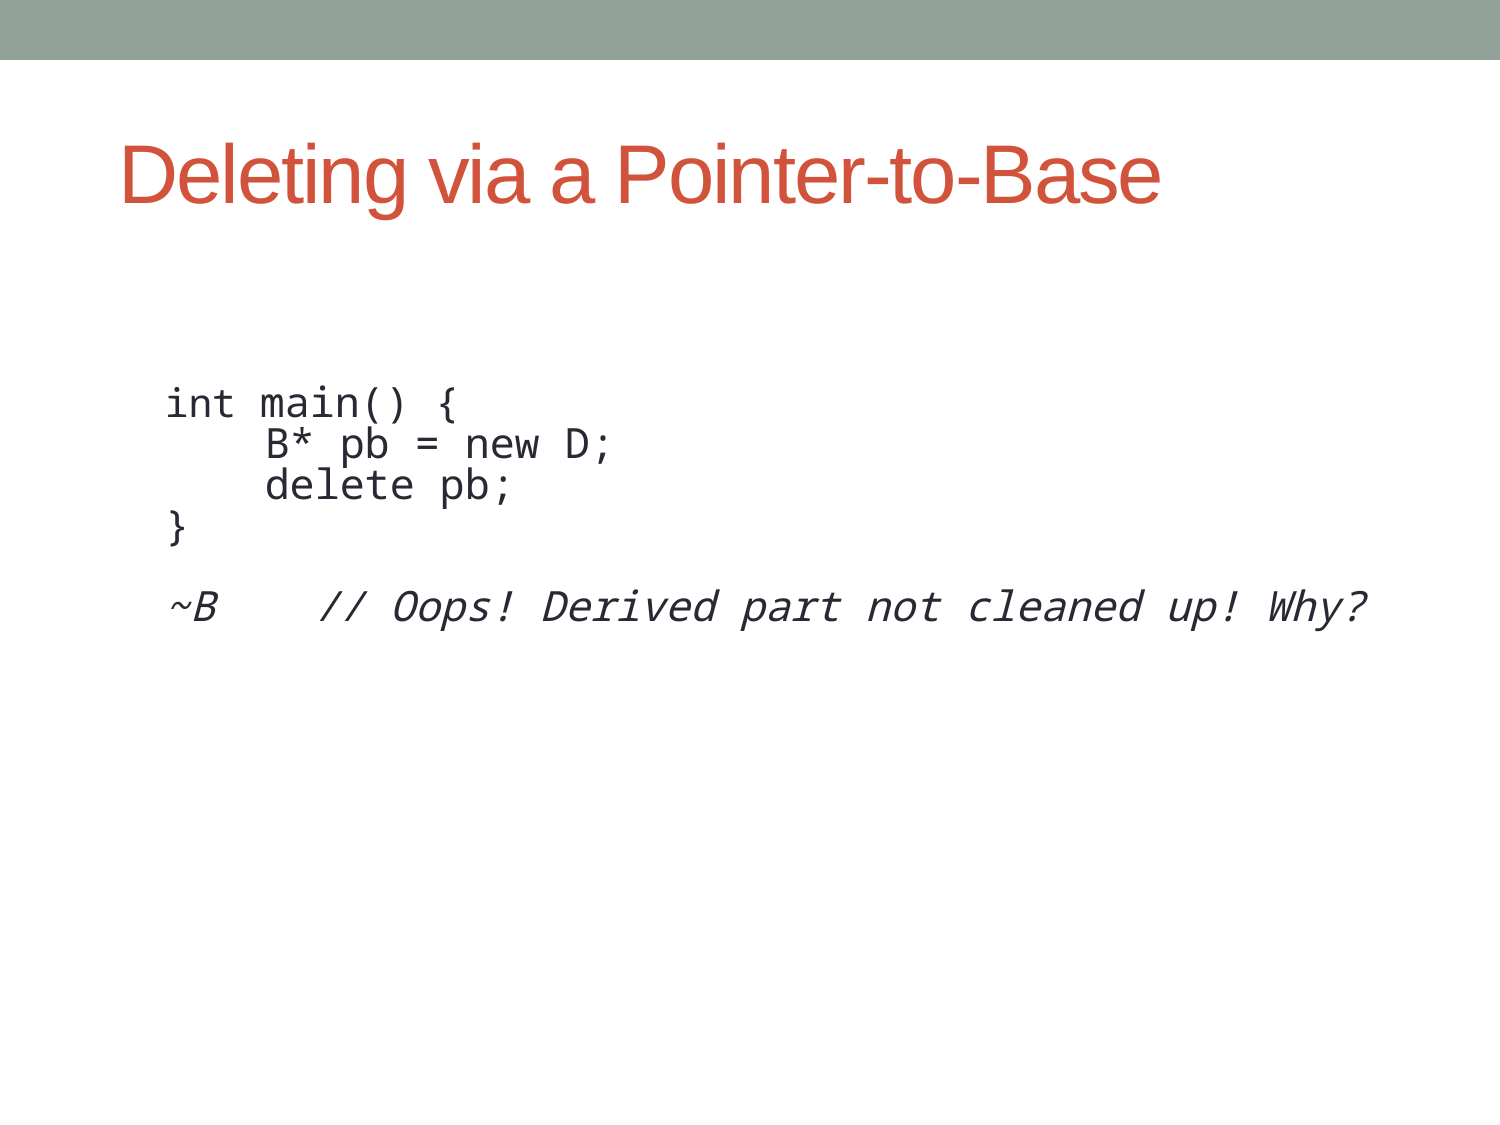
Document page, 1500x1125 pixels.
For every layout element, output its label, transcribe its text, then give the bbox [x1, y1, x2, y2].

title Deleting via a Pointer-to-Base [103, 76, 1382, 265]
text_box int main() { B* pb = new D; delete pb; } ~B // Oops! Derived part not cleaned up! Why? [150, 394, 1400, 634]
